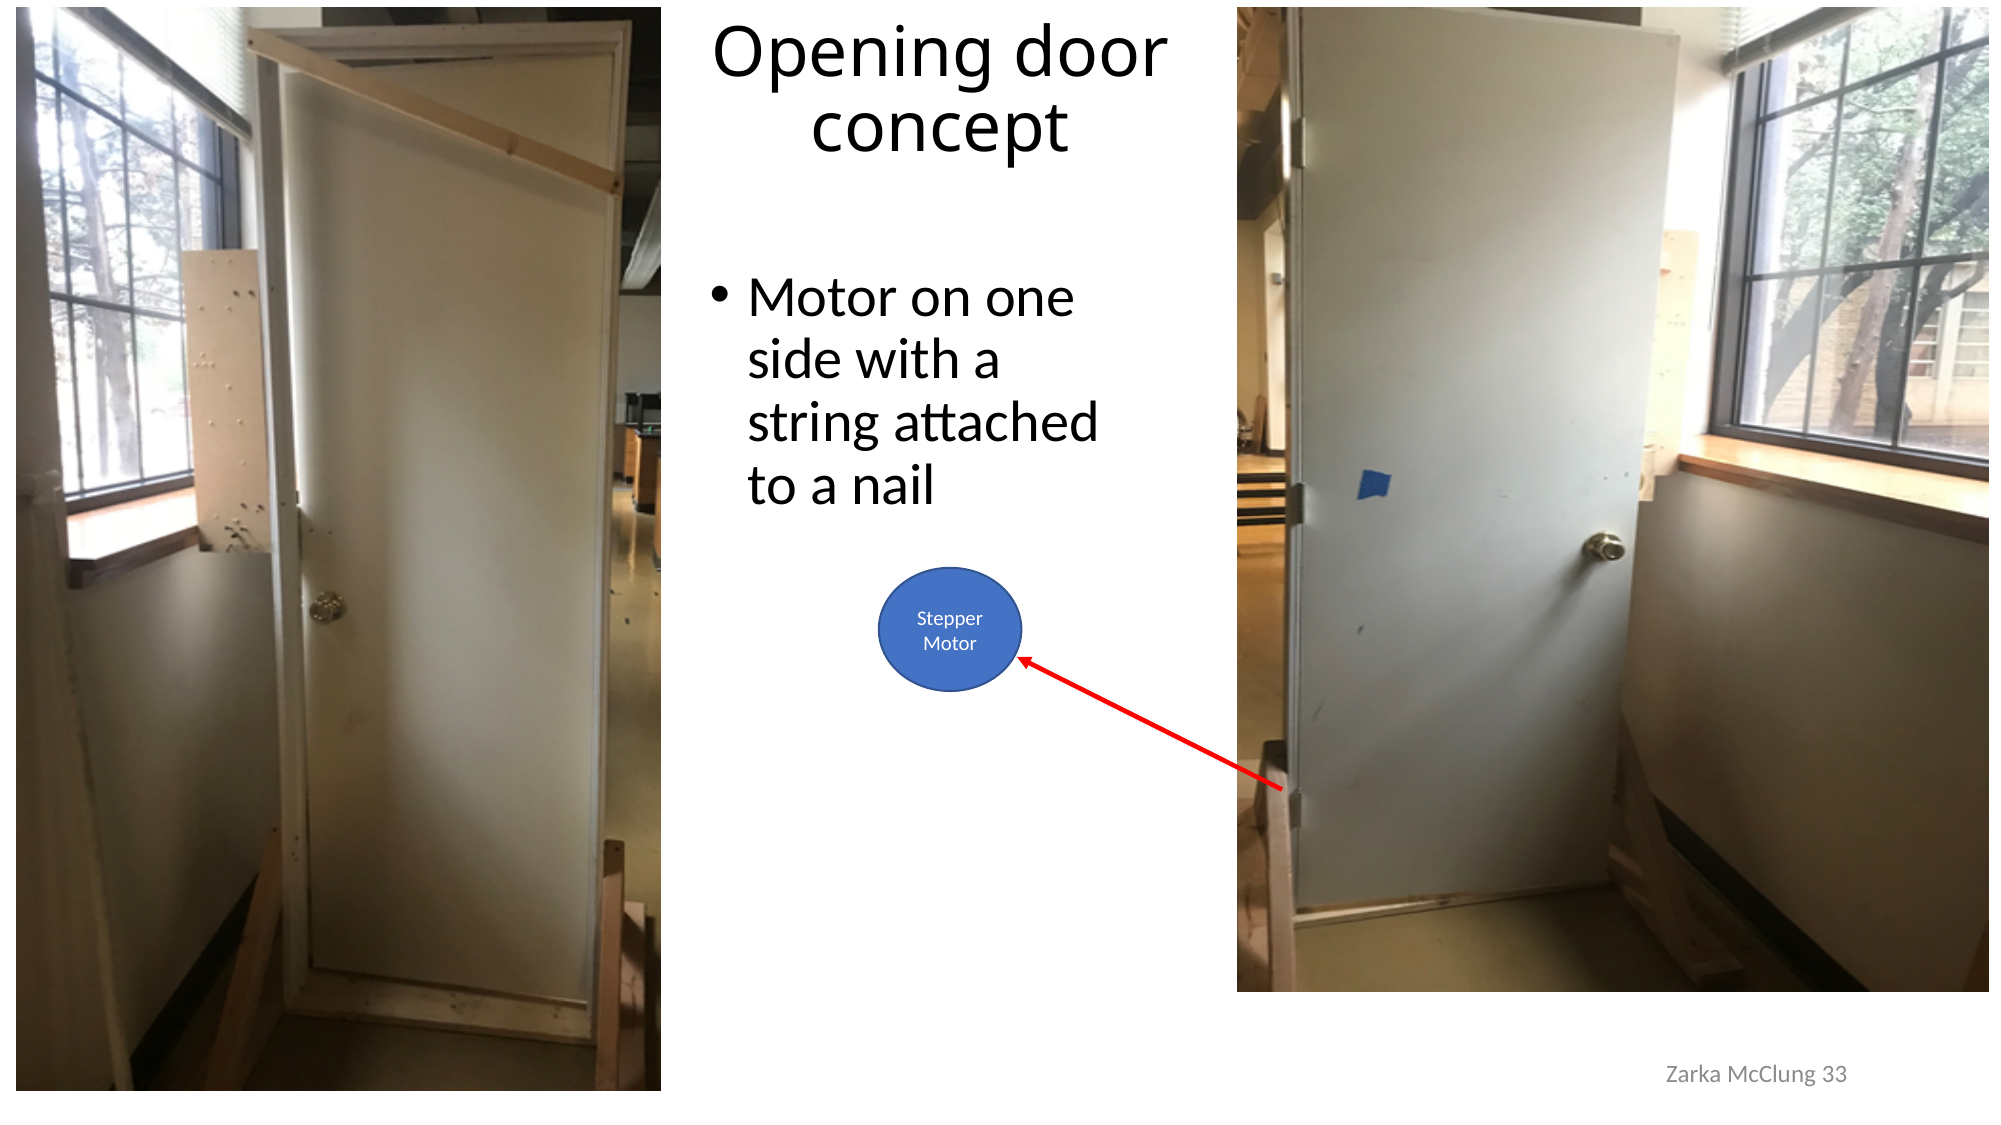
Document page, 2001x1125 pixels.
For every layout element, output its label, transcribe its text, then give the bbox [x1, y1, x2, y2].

text_box Stepper Motor [877, 566, 1023, 693]
picture [1237, 7, 1989, 992]
slide_number Zarka McClung 33 [1412, 1042, 1863, 1103]
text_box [1016, 656, 1283, 790]
picture [16, 7, 661, 1092]
list Motor on one side with a string attached to a nail [694, 258, 1163, 579]
title Opening door concept [661, 7, 1221, 176]
